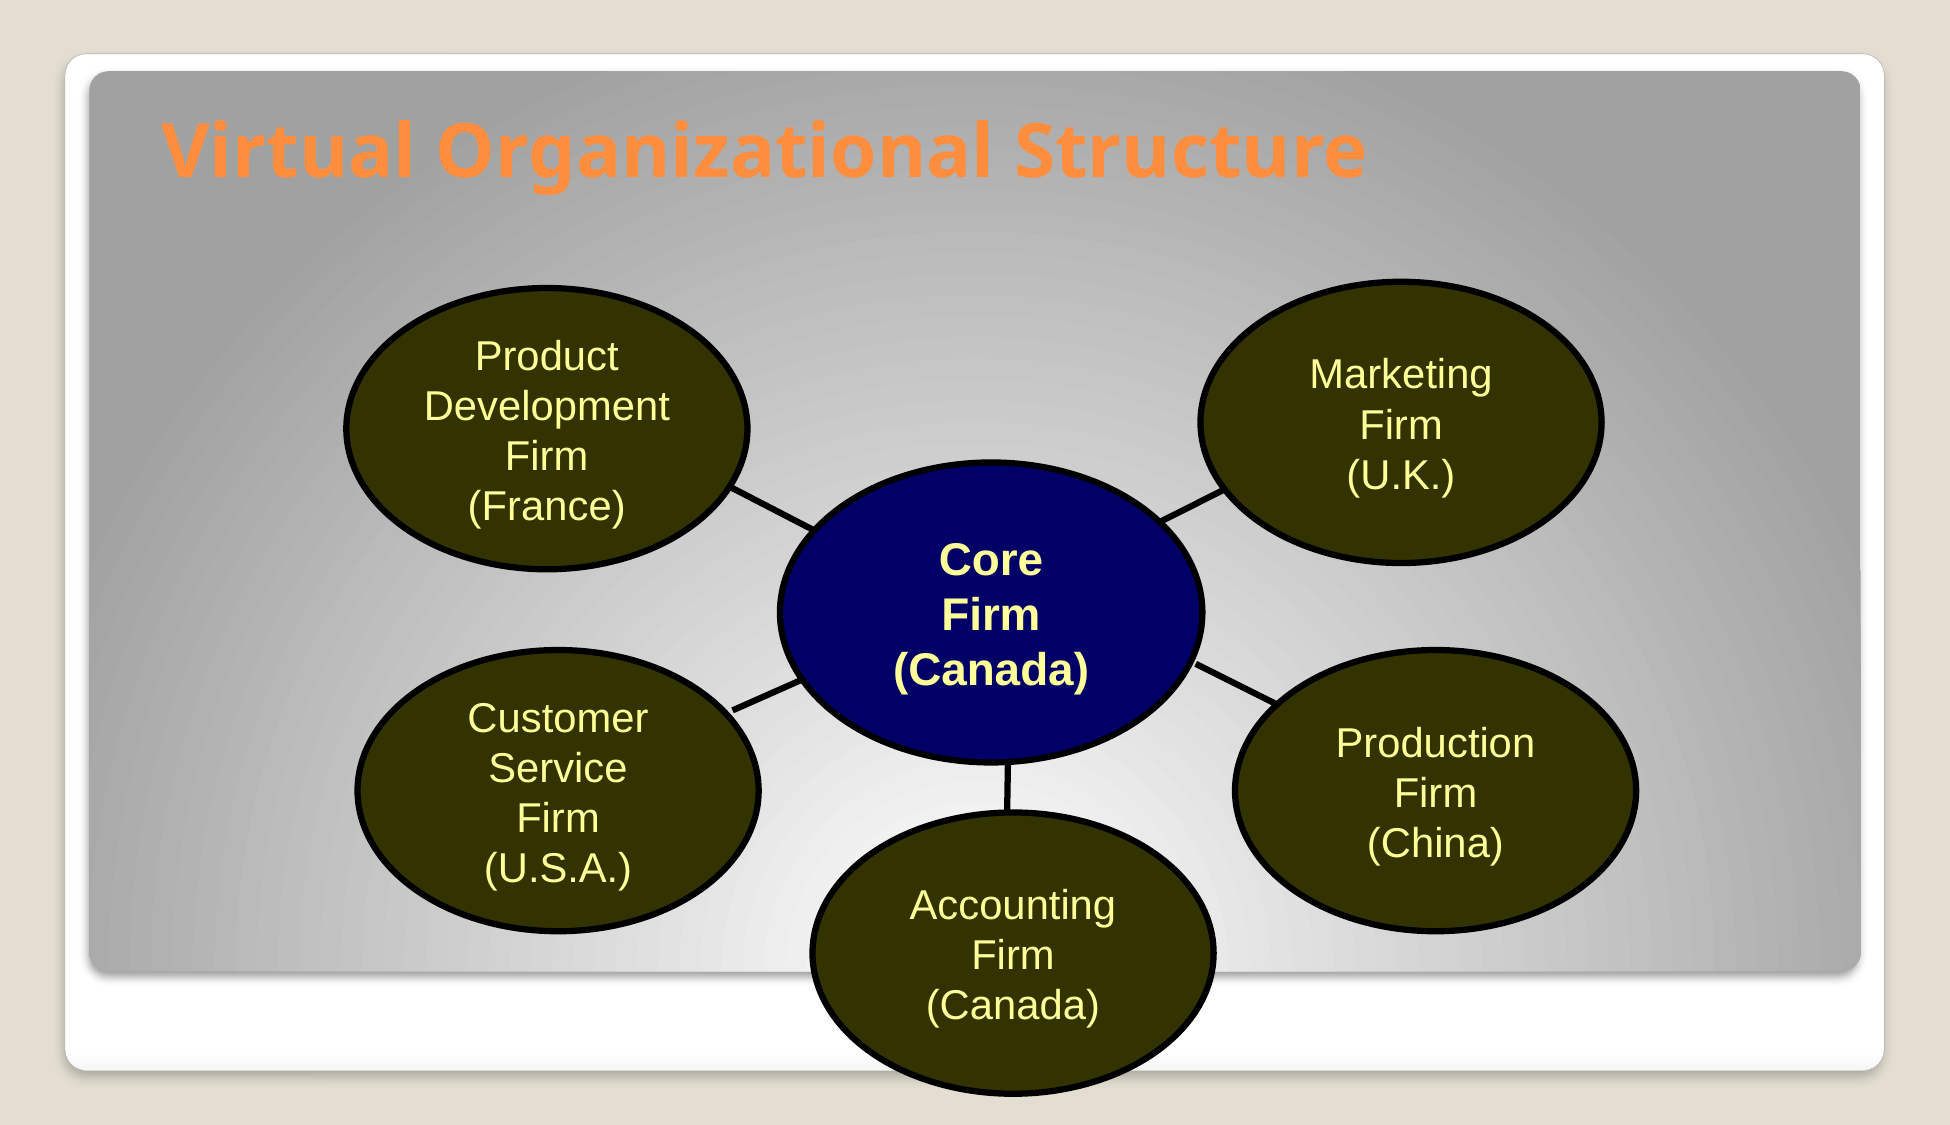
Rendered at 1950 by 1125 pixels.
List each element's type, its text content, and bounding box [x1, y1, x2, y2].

title Virtual Organizational Structure [146, 87, 1788, 200]
text_box Production Firm (China) [1235, 650, 1637, 932]
text_box Accounting Firm (Canada) [812, 812, 1214, 1094]
text_box Marketing Firm (U.K.) [1200, 281, 1602, 564]
text_box Product Development Firm (France) [346, 288, 748, 570]
text_box Core Firm (Canada) [779, 462, 1203, 763]
text_box Customer Service Firm (U.S.A.) [357, 650, 759, 932]
